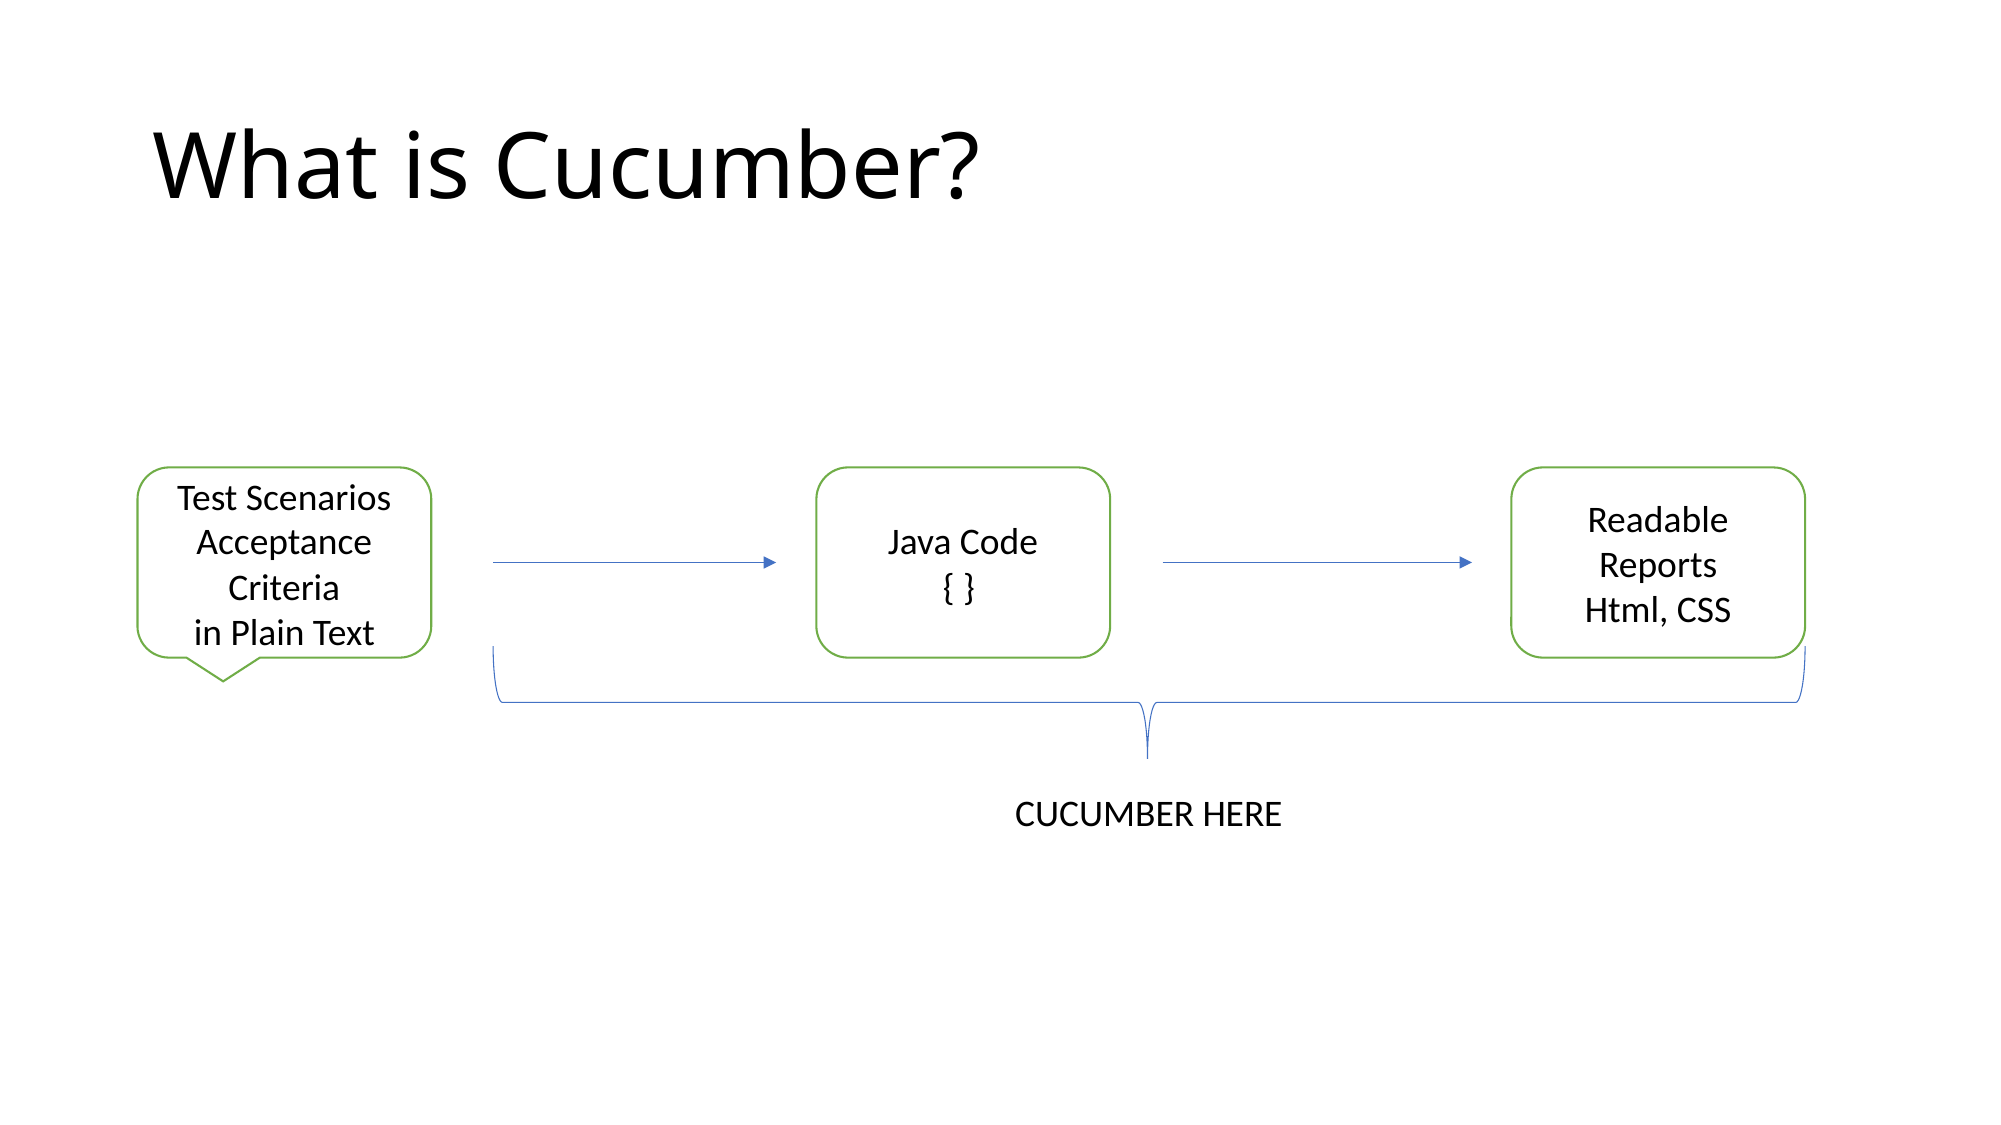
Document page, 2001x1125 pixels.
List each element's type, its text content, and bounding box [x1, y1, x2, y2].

title What is Cucumber? [137, 59, 1863, 278]
text_box Java Code { } [815, 466, 1112, 646]
text_box CUCUMBER HERE [1000, 781, 1298, 842]
text_box [492, 646, 1806, 759]
text_box Readable Reports Html, CSS [1510, 466, 1807, 646]
text_box Test Scenarios Acceptance Criteria in Plain Text [136, 466, 433, 683]
